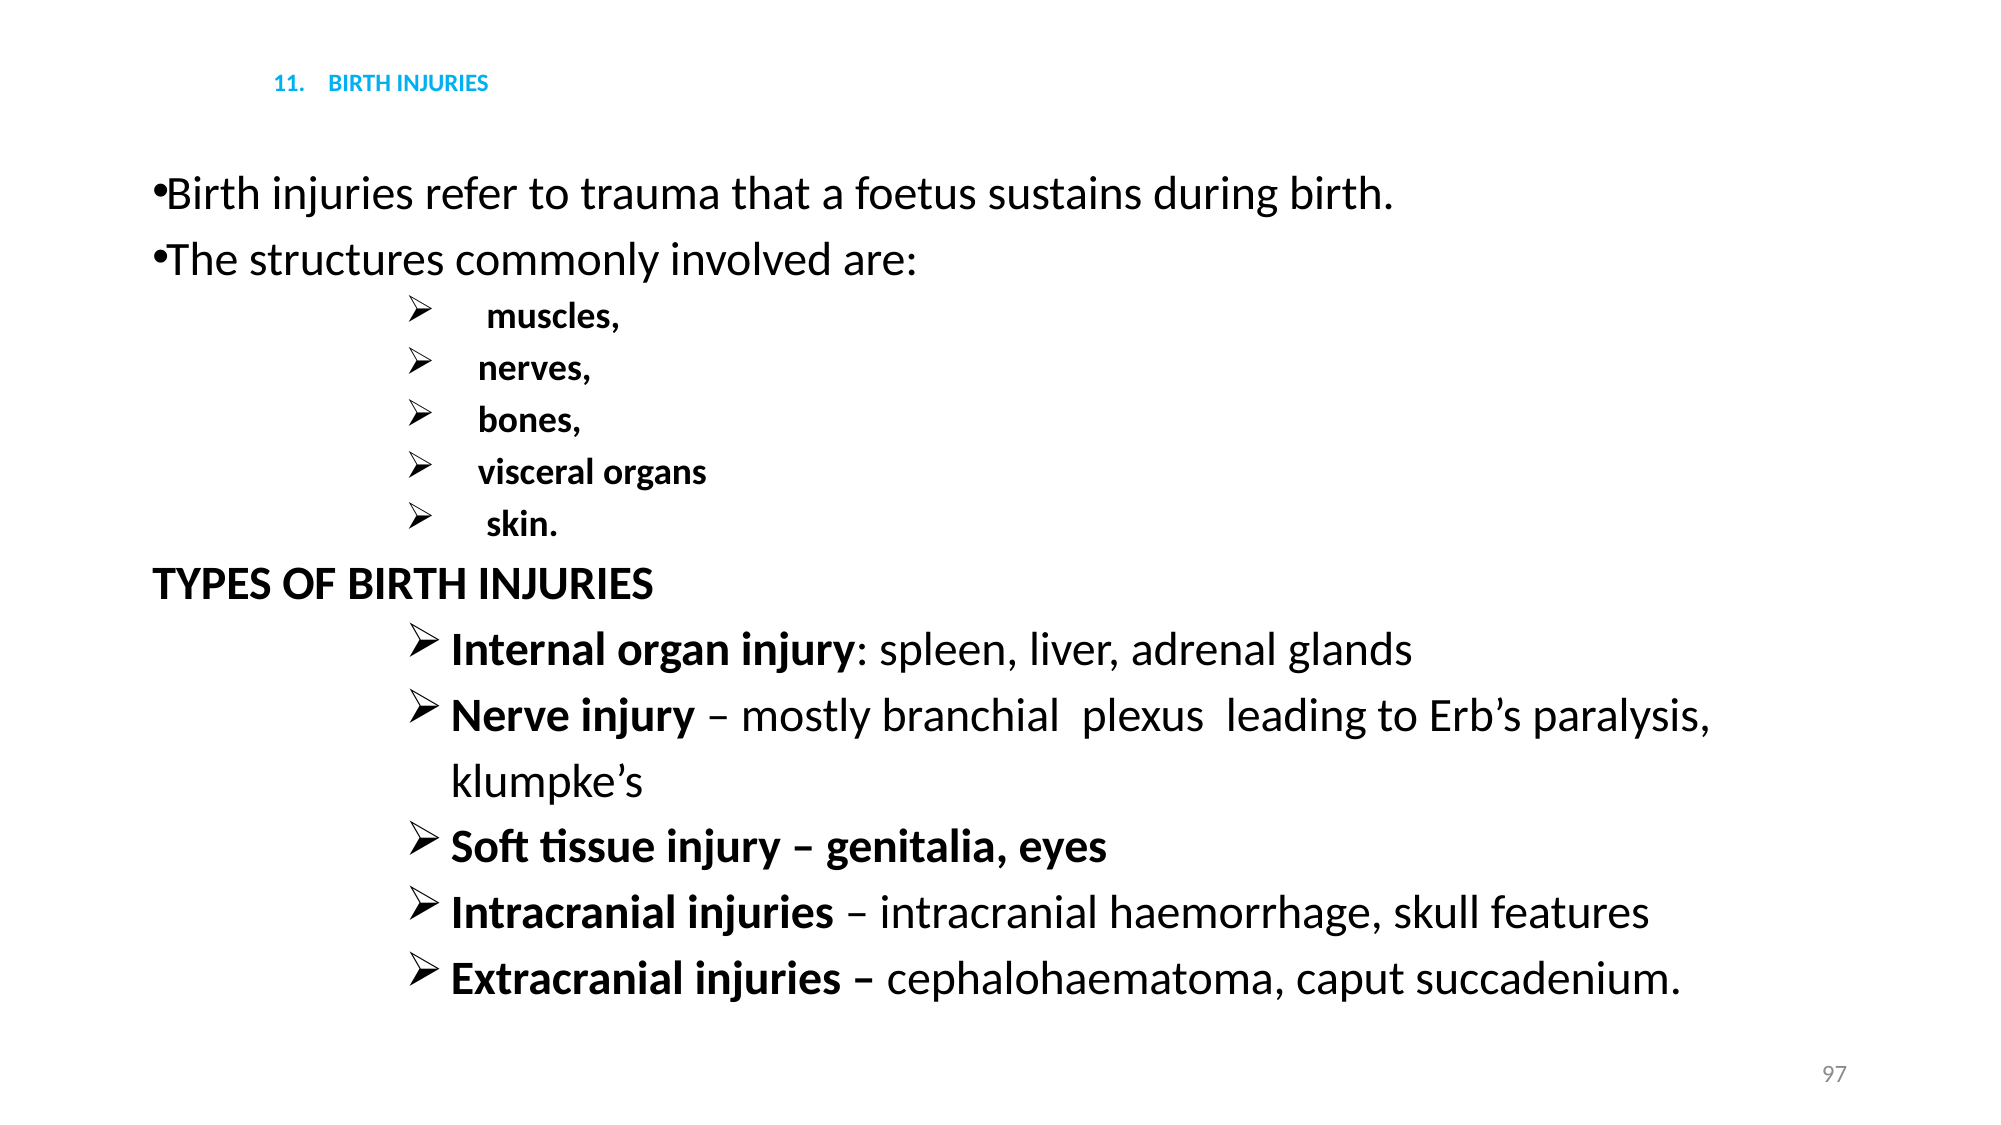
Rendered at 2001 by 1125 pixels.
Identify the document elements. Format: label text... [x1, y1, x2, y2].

list Birth injuries refer to trauma that a foetus sustains during birth. The structures commonly involved are: muscles, nerves, bones, visceral organs skin. TYPES OF BIRTH INJURIES Internal organ injury: spleen, liver, adrenal glands Nerve injury – mostly branchial plexus leading to Erb’s paralysis, klumpke’s Soft tissue injury – genitalia, eyes Intracranial injuries – intracranial haemorrhage, skull features Extracranial injuries – cephalohaematoma, caput succadenium. [137, 145, 1863, 1014]
slide_number 97 [1412, 1042, 1863, 1103]
title 11. BIRTH INJURIES [137, 19, 1863, 115]
